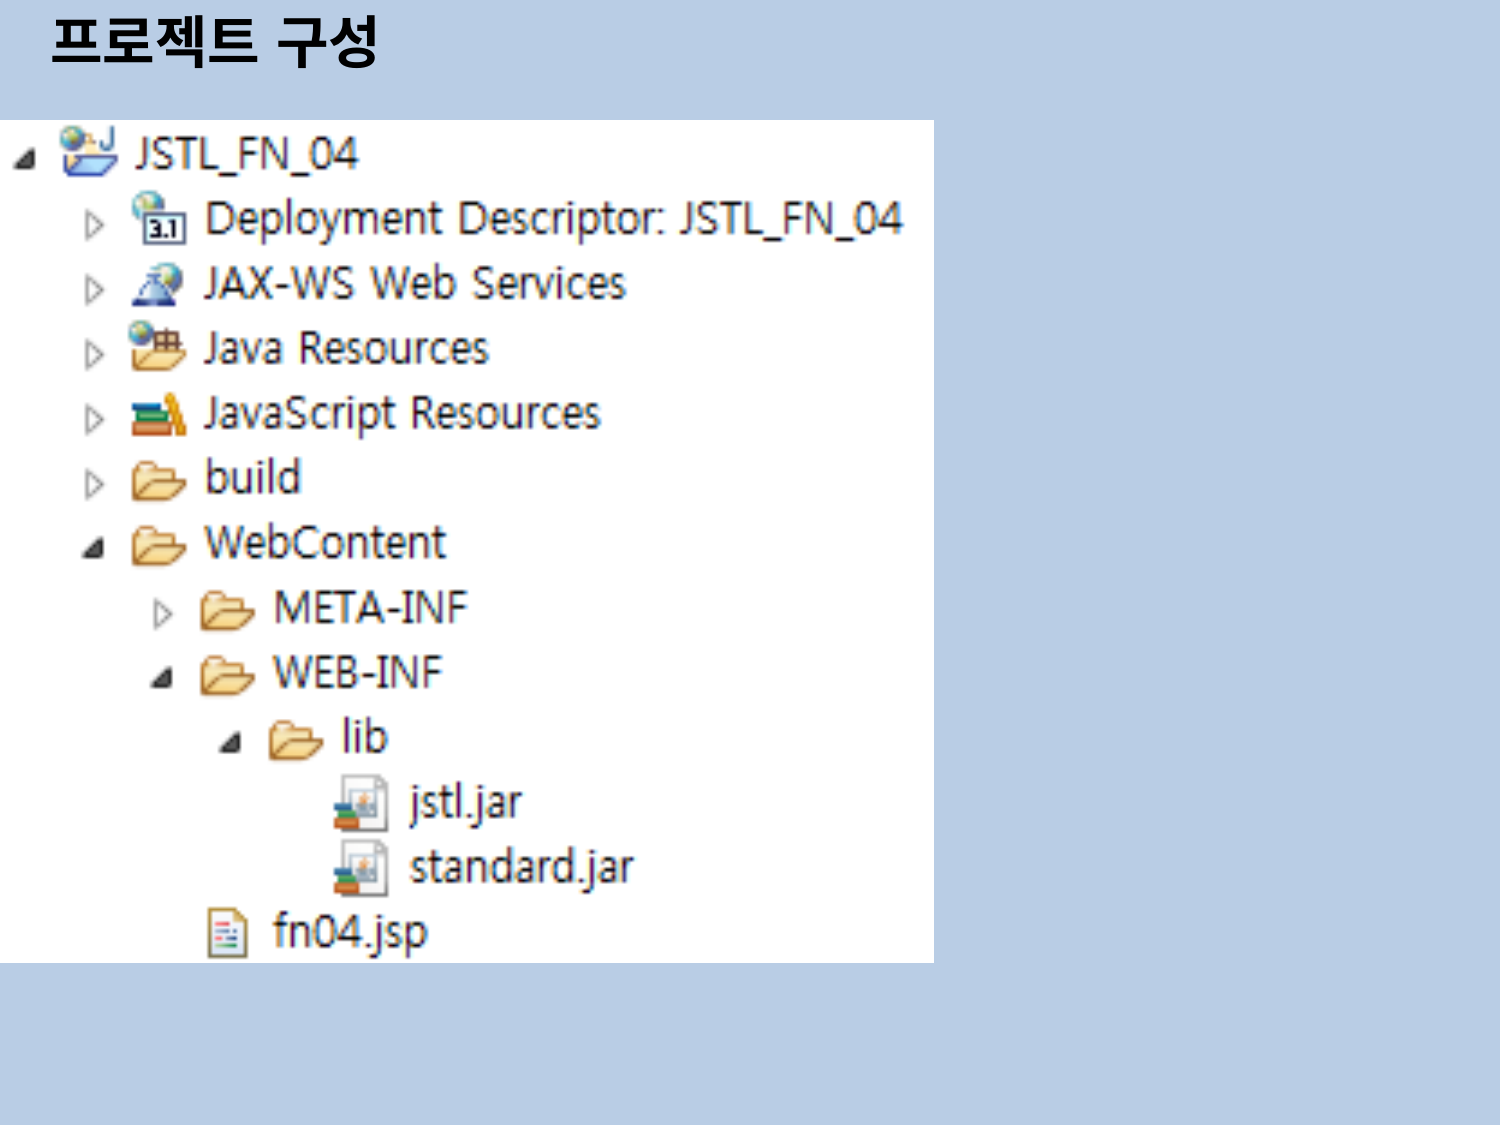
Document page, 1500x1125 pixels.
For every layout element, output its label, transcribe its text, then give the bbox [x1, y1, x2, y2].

text_box 프로젝트 구성 [0, 0, 431, 84]
picture [0, 120, 935, 963]
